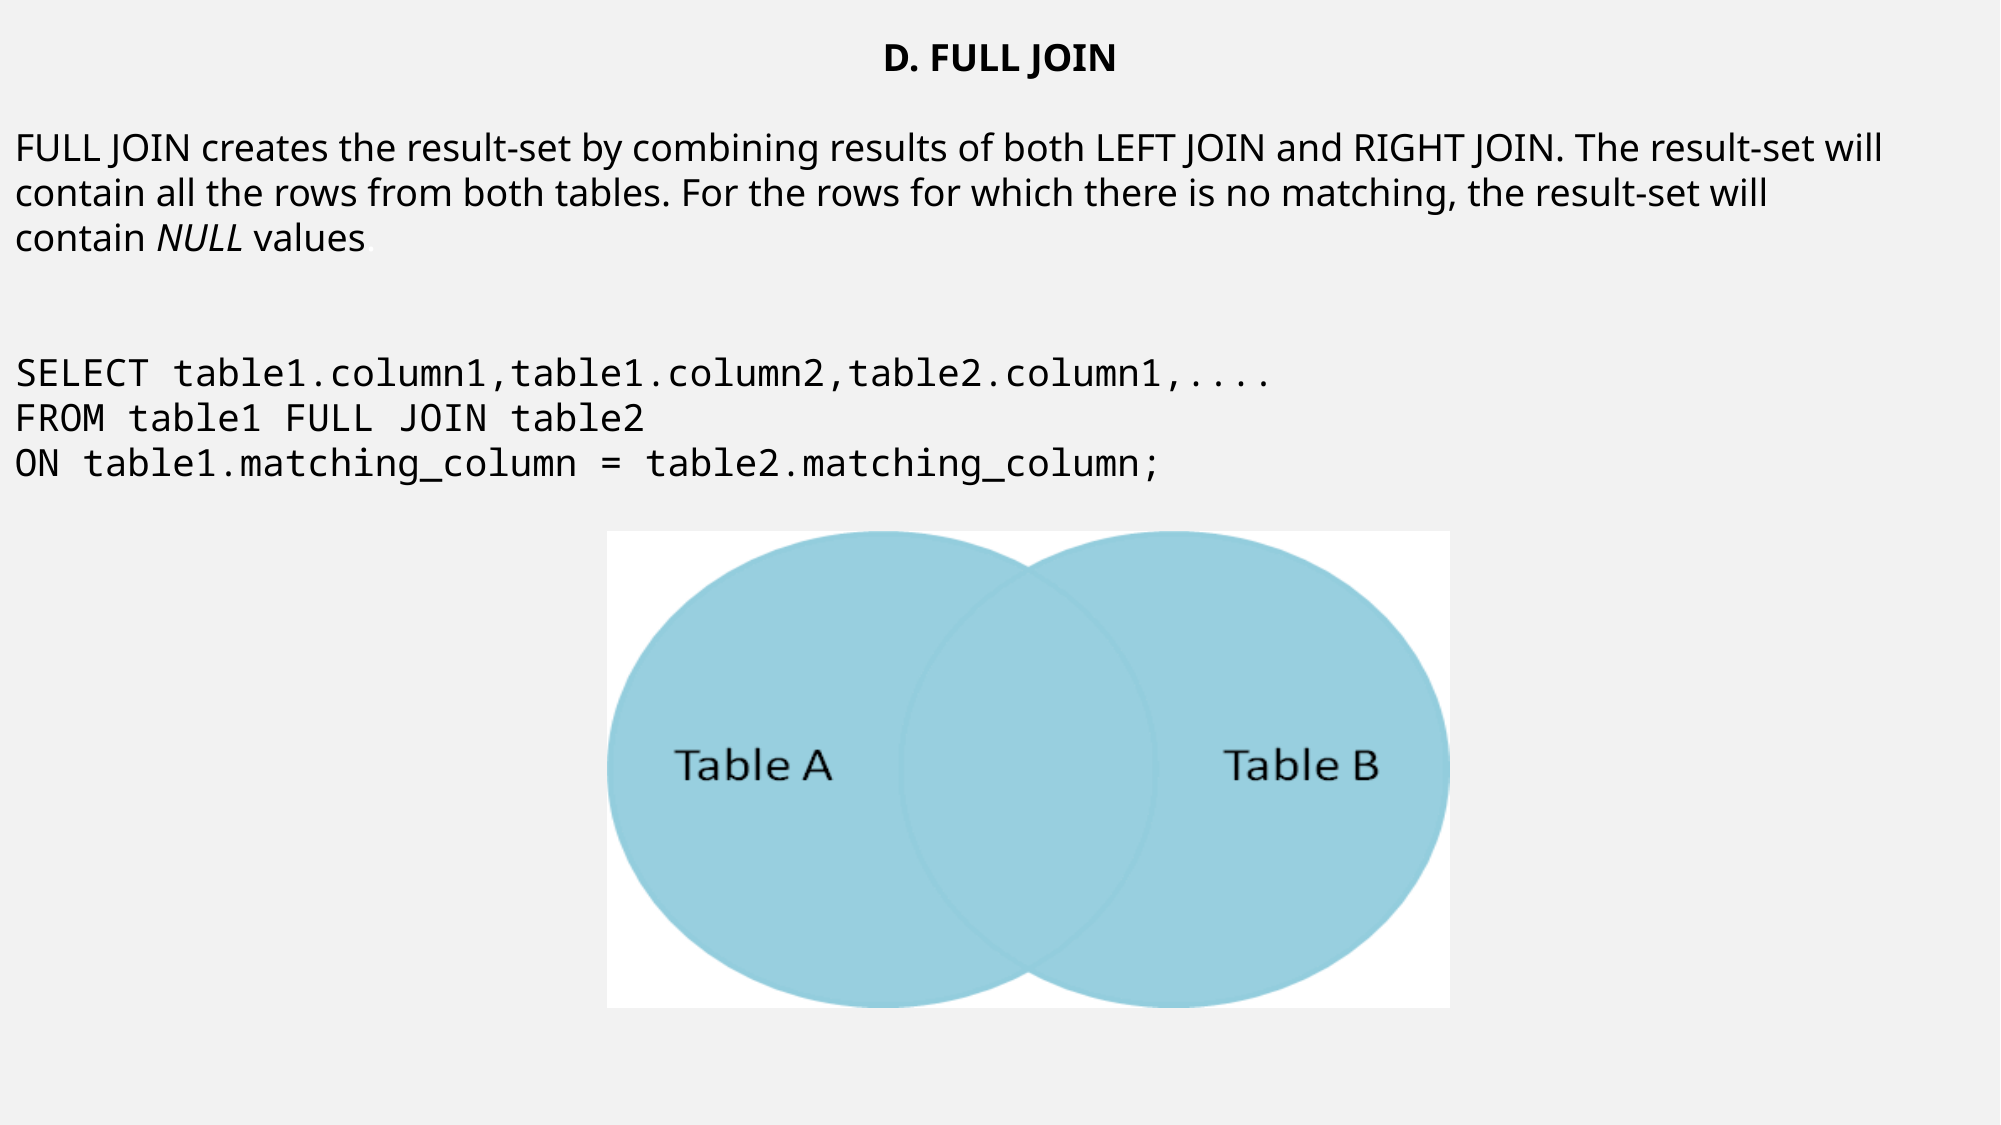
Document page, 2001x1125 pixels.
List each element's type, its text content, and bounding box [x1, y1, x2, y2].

picture [607, 531, 1450, 1008]
text_box D. FULL JOIN FULL JOIN creates the result-set by combining results of both LEFT JOIN and RIGHT JOIN. The result-set will contain all the rows from both tables. For the rows for which there is no matching, the result-set will contain NULL values. SELECT table1.column1,table1.column2,table2.column1,.... FROM table1 FULL JOIN table2 ON table1.matching_column = table2.matching_column; [0, 26, 2000, 672]
